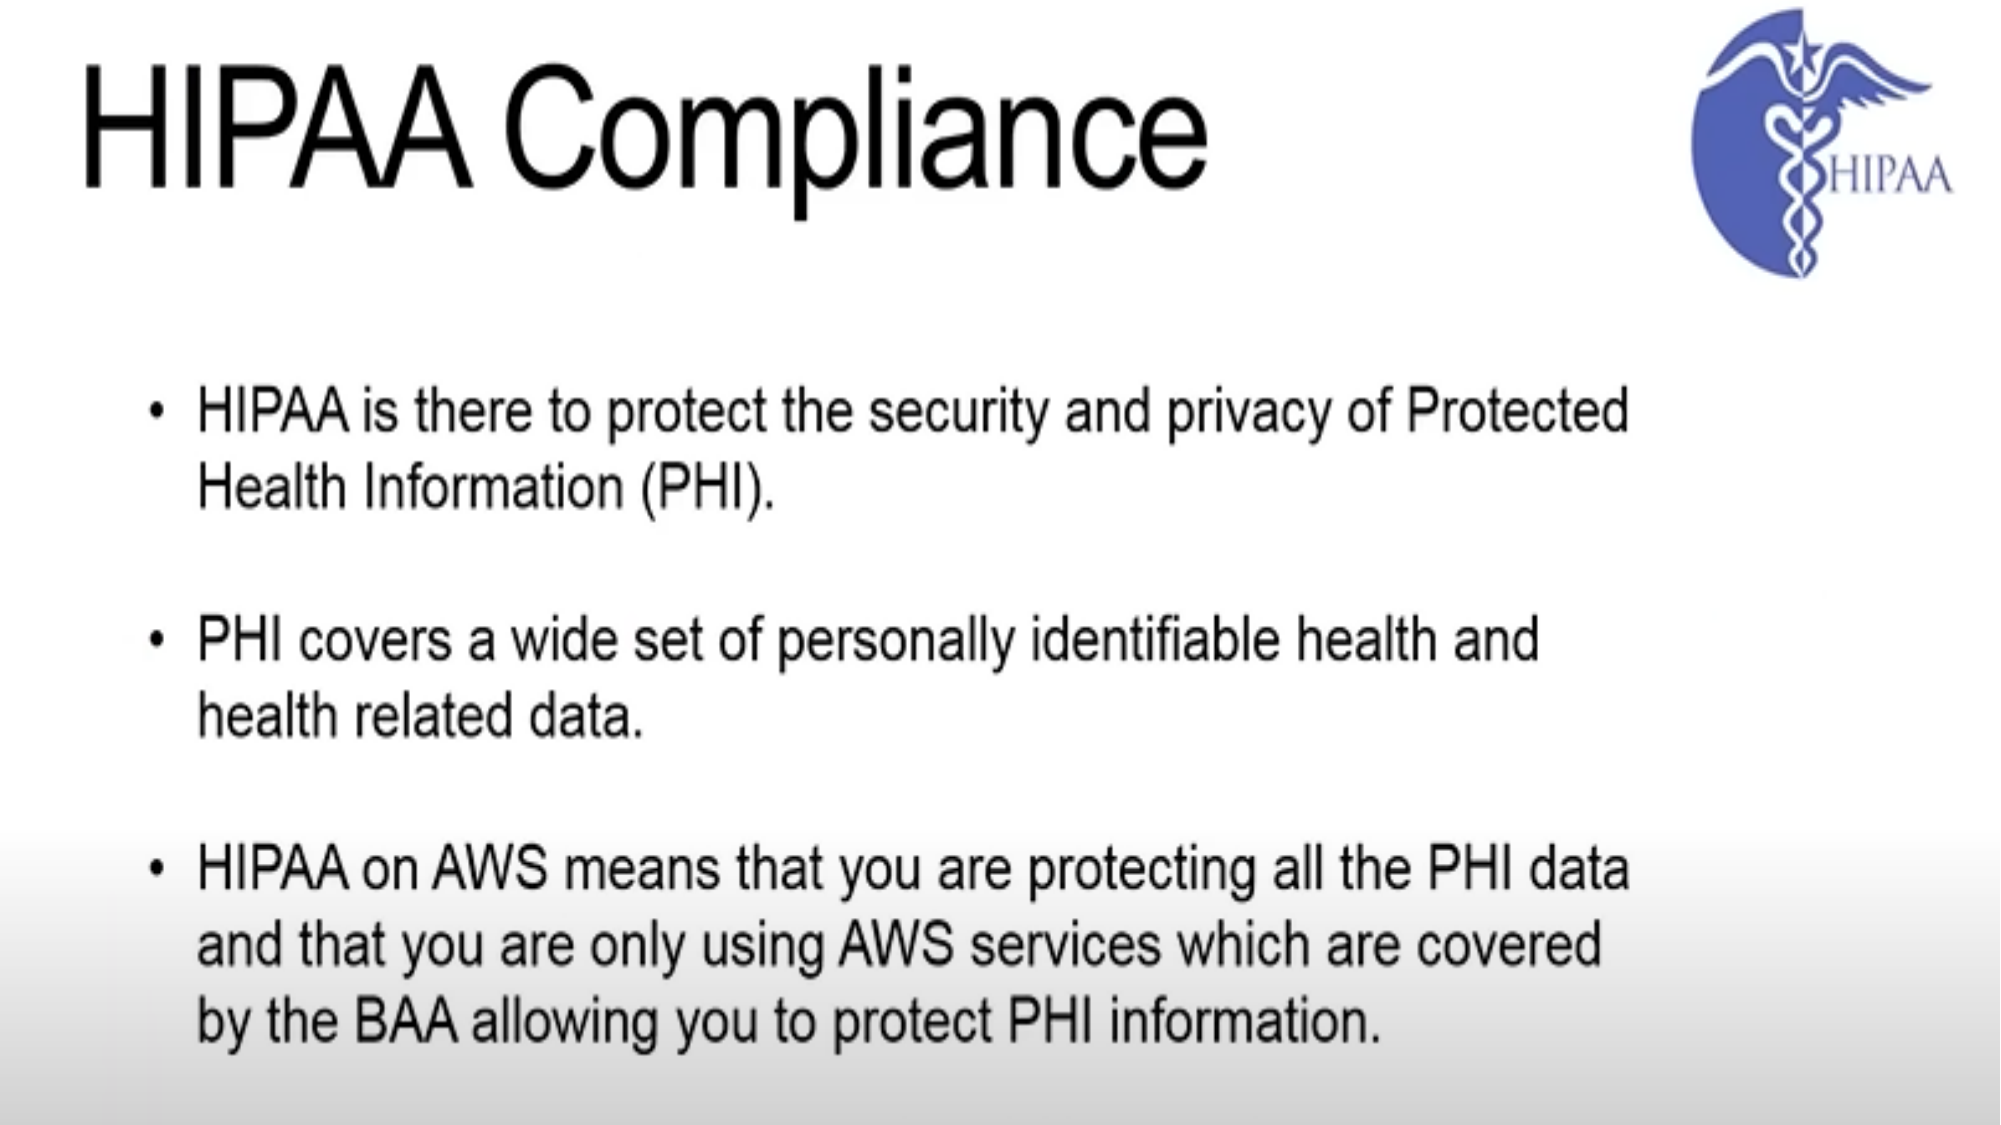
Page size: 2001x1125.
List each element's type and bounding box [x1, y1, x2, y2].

list [0, 0, 2000, 1125]
